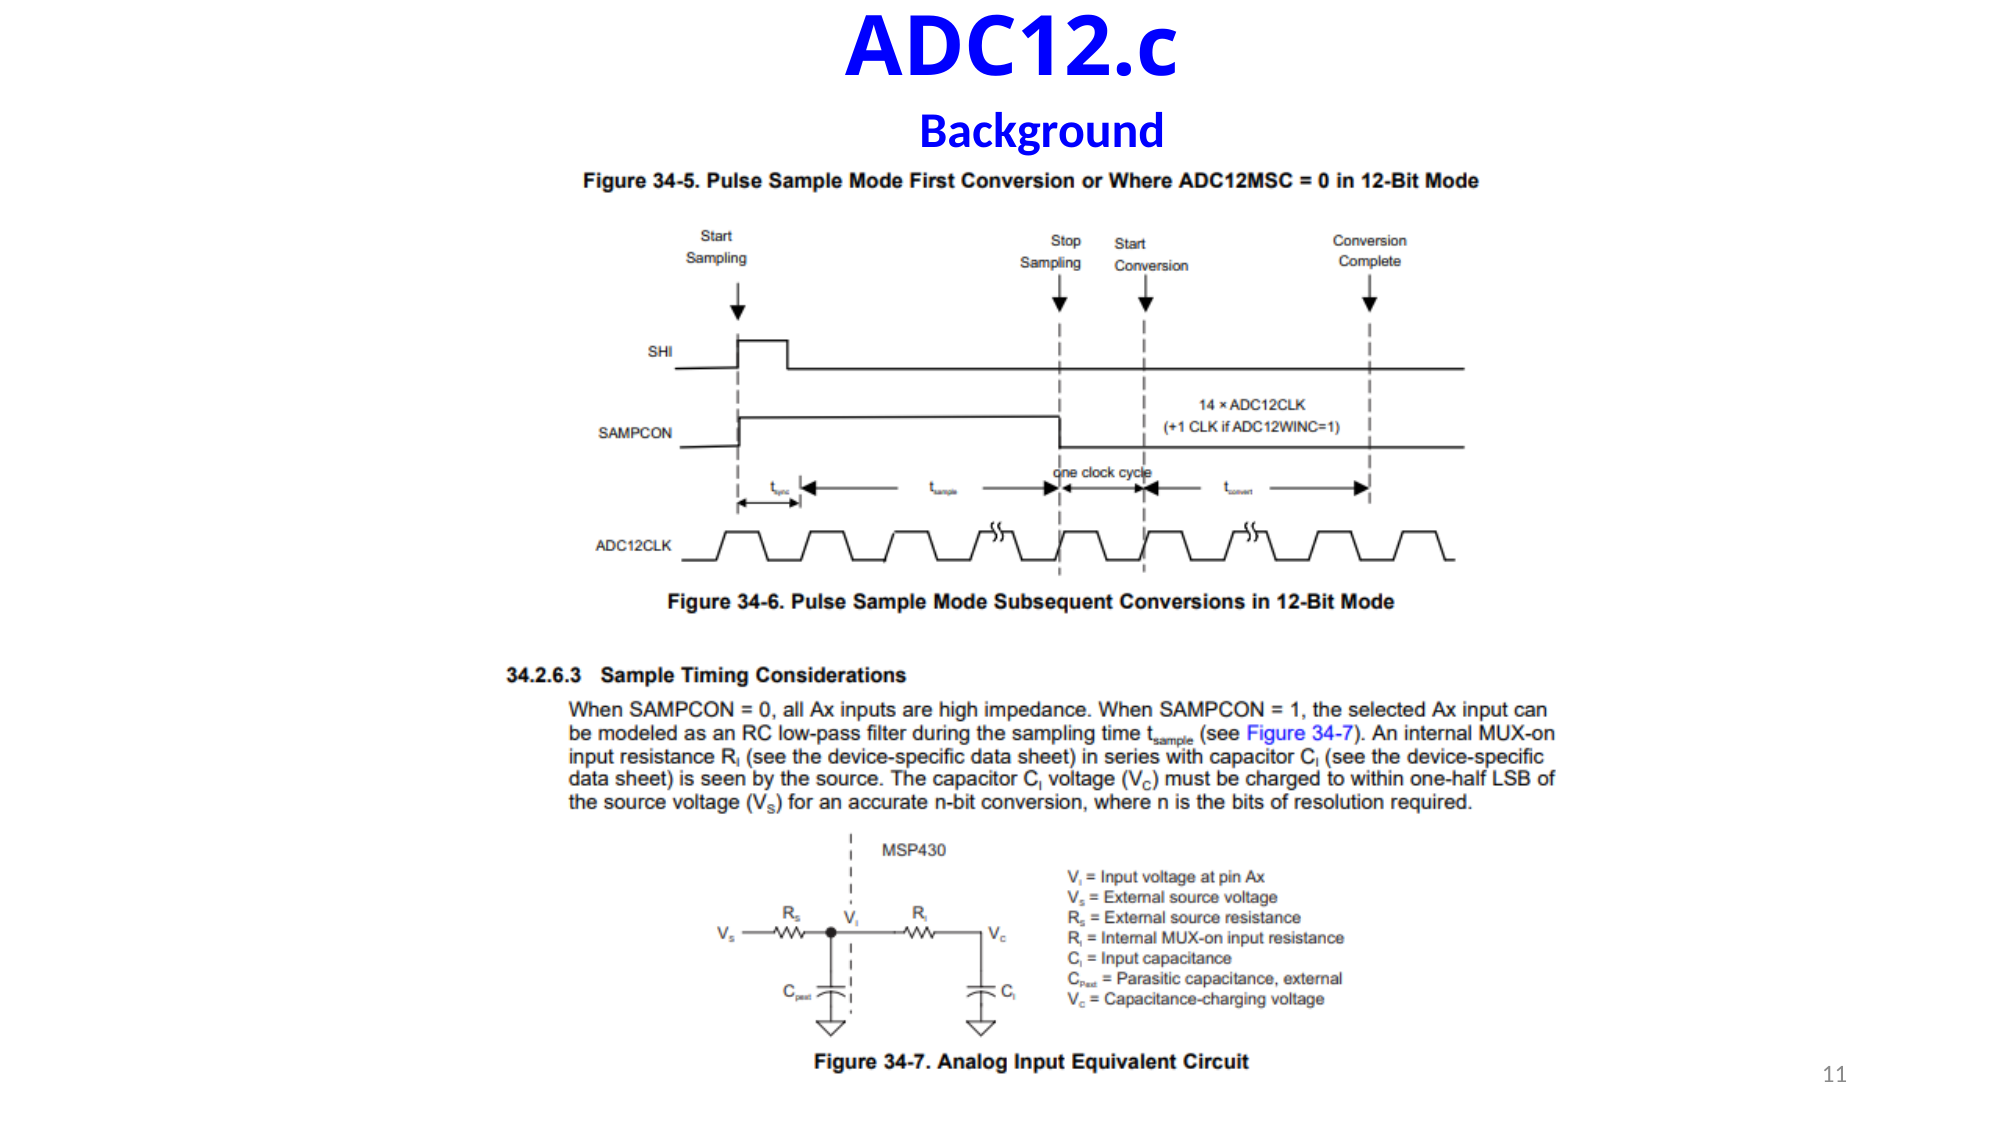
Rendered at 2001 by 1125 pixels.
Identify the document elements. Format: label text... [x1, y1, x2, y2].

subtitle Background [292, 96, 1793, 160]
picture [483, 163, 1631, 1094]
slide_number 11 [1412, 1042, 1863, 1103]
title ADC12.c [262, 149, 1763, 201]
